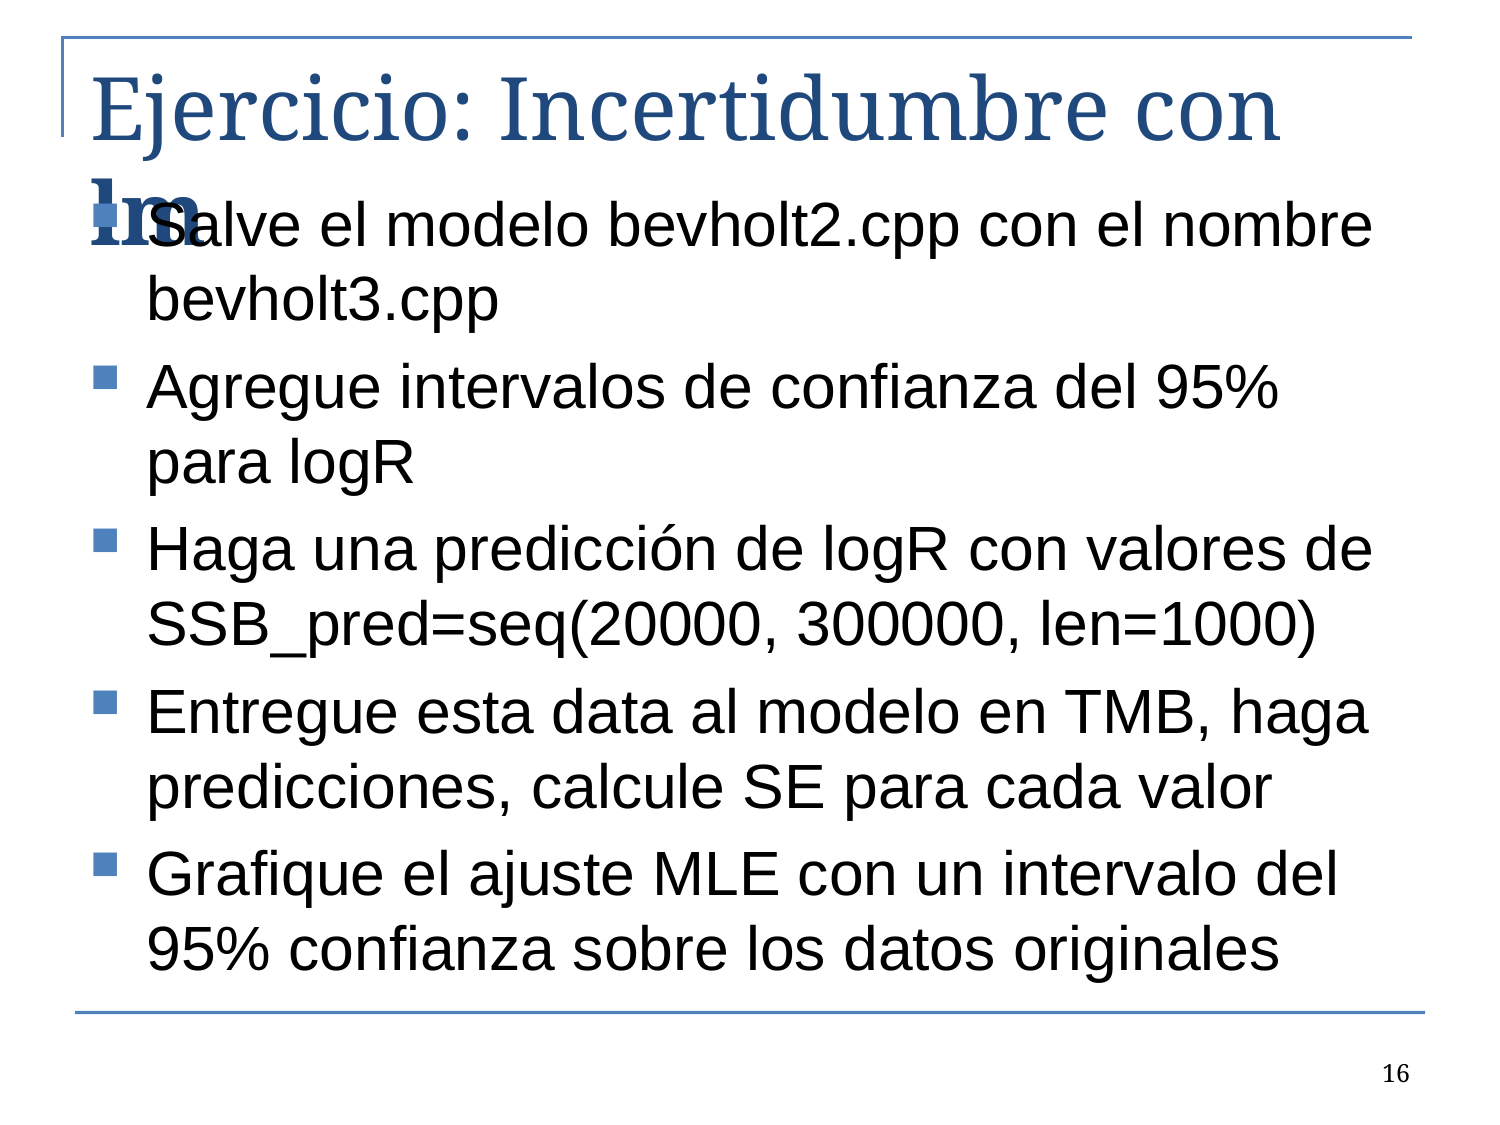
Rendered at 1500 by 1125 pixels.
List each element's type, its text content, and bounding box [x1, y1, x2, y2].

list Salve el modelo bevholt2.cpp con el nombre bevholt3.cpp Agregue intervalos de confianza del 95% para logR Haga una predicción de logR con valores de SSB_pred=seq(20000, 300000, len=1000) Entregue esta data al modelo en TMB, haga predicciones, calcule SE para cada valor Grafique el ajuste MLE con un intervalo del 95% confianza sobre los datos originales [75, 175, 1425, 920]
title Ejercicio: Incertidumbre con lm [75, 45, 1425, 175]
slide_number 16 [1074, 1023, 1426, 1100]
